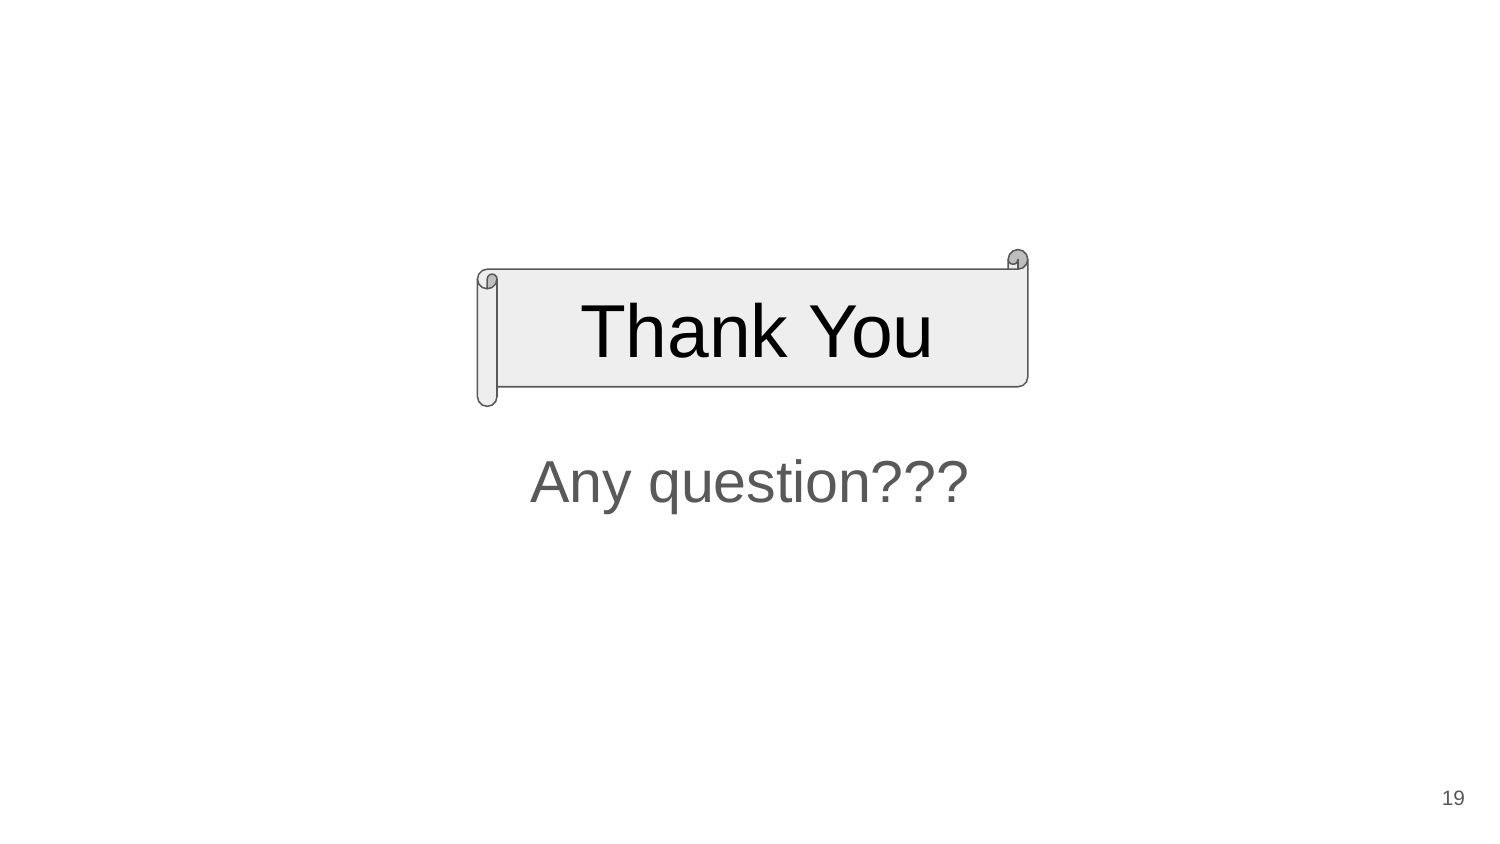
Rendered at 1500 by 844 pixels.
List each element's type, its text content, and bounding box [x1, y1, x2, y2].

slide_number ‹#› [1389, 764, 1480, 830]
title Any question??? [51, 266, 1449, 531]
text_box Thank You [477, 249, 1028, 407]
